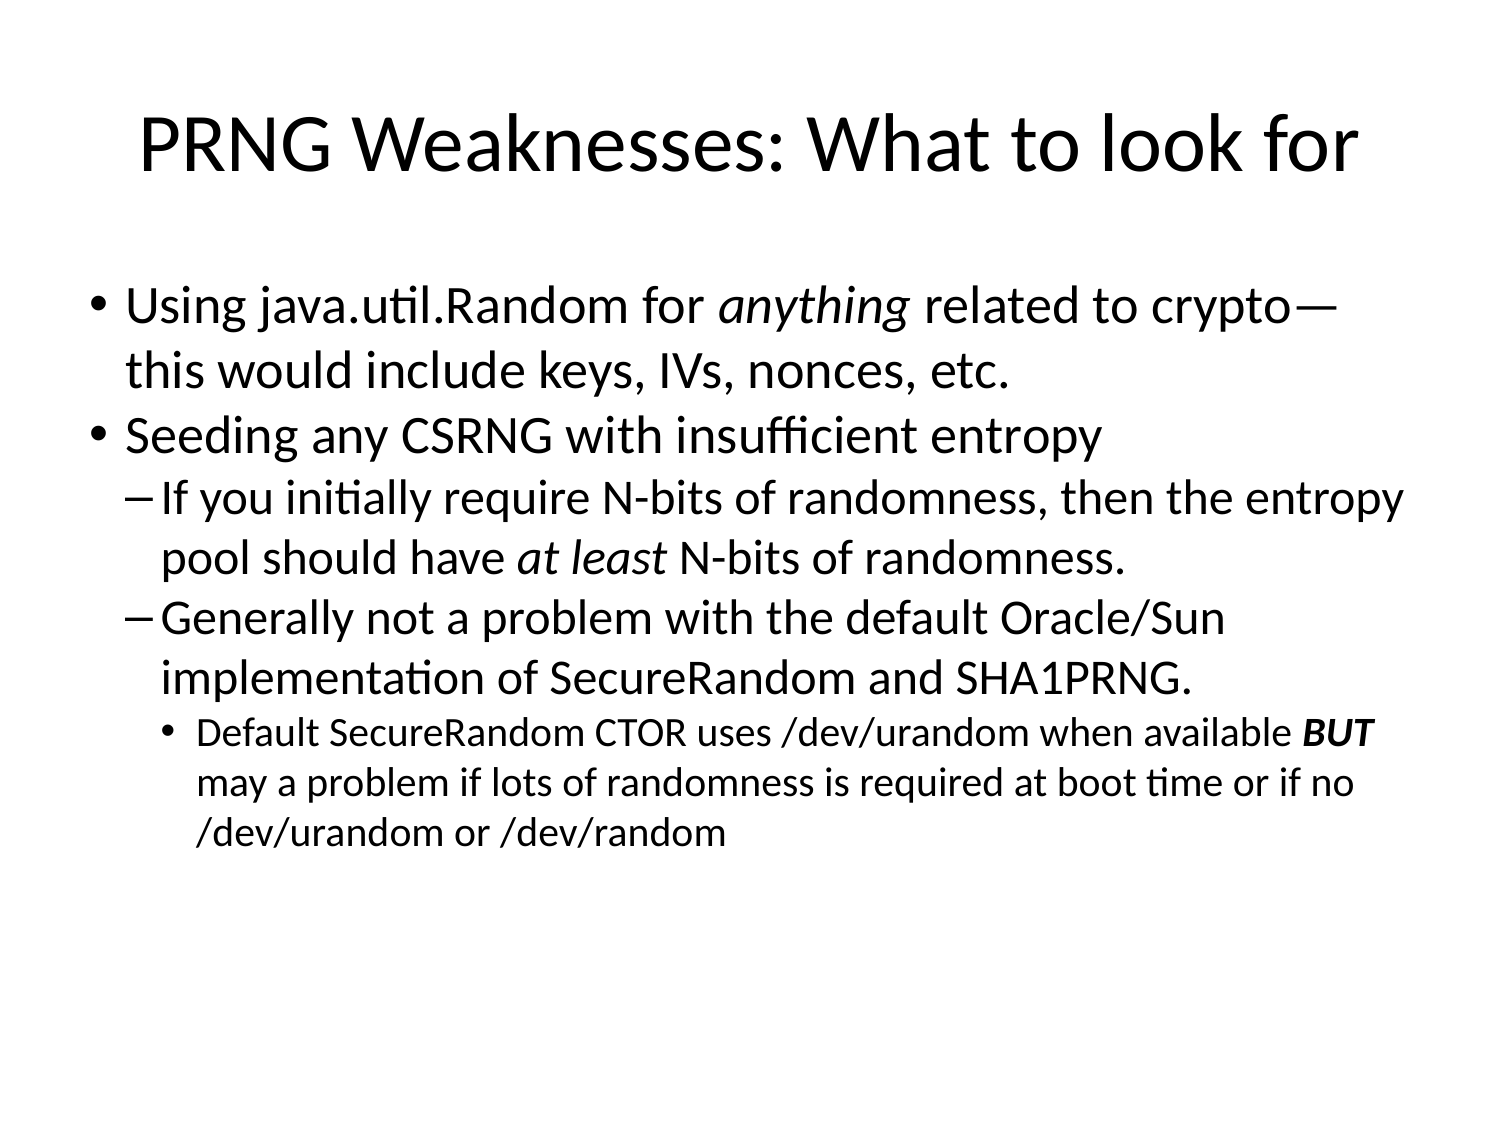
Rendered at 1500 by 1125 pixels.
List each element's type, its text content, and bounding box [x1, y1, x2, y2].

text_box PRNG Weaknesses: What to look for [75, 45, 1425, 233]
text_box Using java.util.Random for anything related to crypto—this would include keys, IVs, nonces, etc. Seeding any CSRNG with insufficient entropy If you initially require N-bits of randomness, then the entropy pool should have at least N-bits of randomness. Generally not a problem with the default Oracle/Sun implementation of SecureRandom and SHA1PRNG. Default SecureRandom CTOR uses /dev/urandom when available BUT may a problem if lots of randomness is required at boot time or if no /dev/urandom or /dev/random [75, 262, 1425, 1005]
